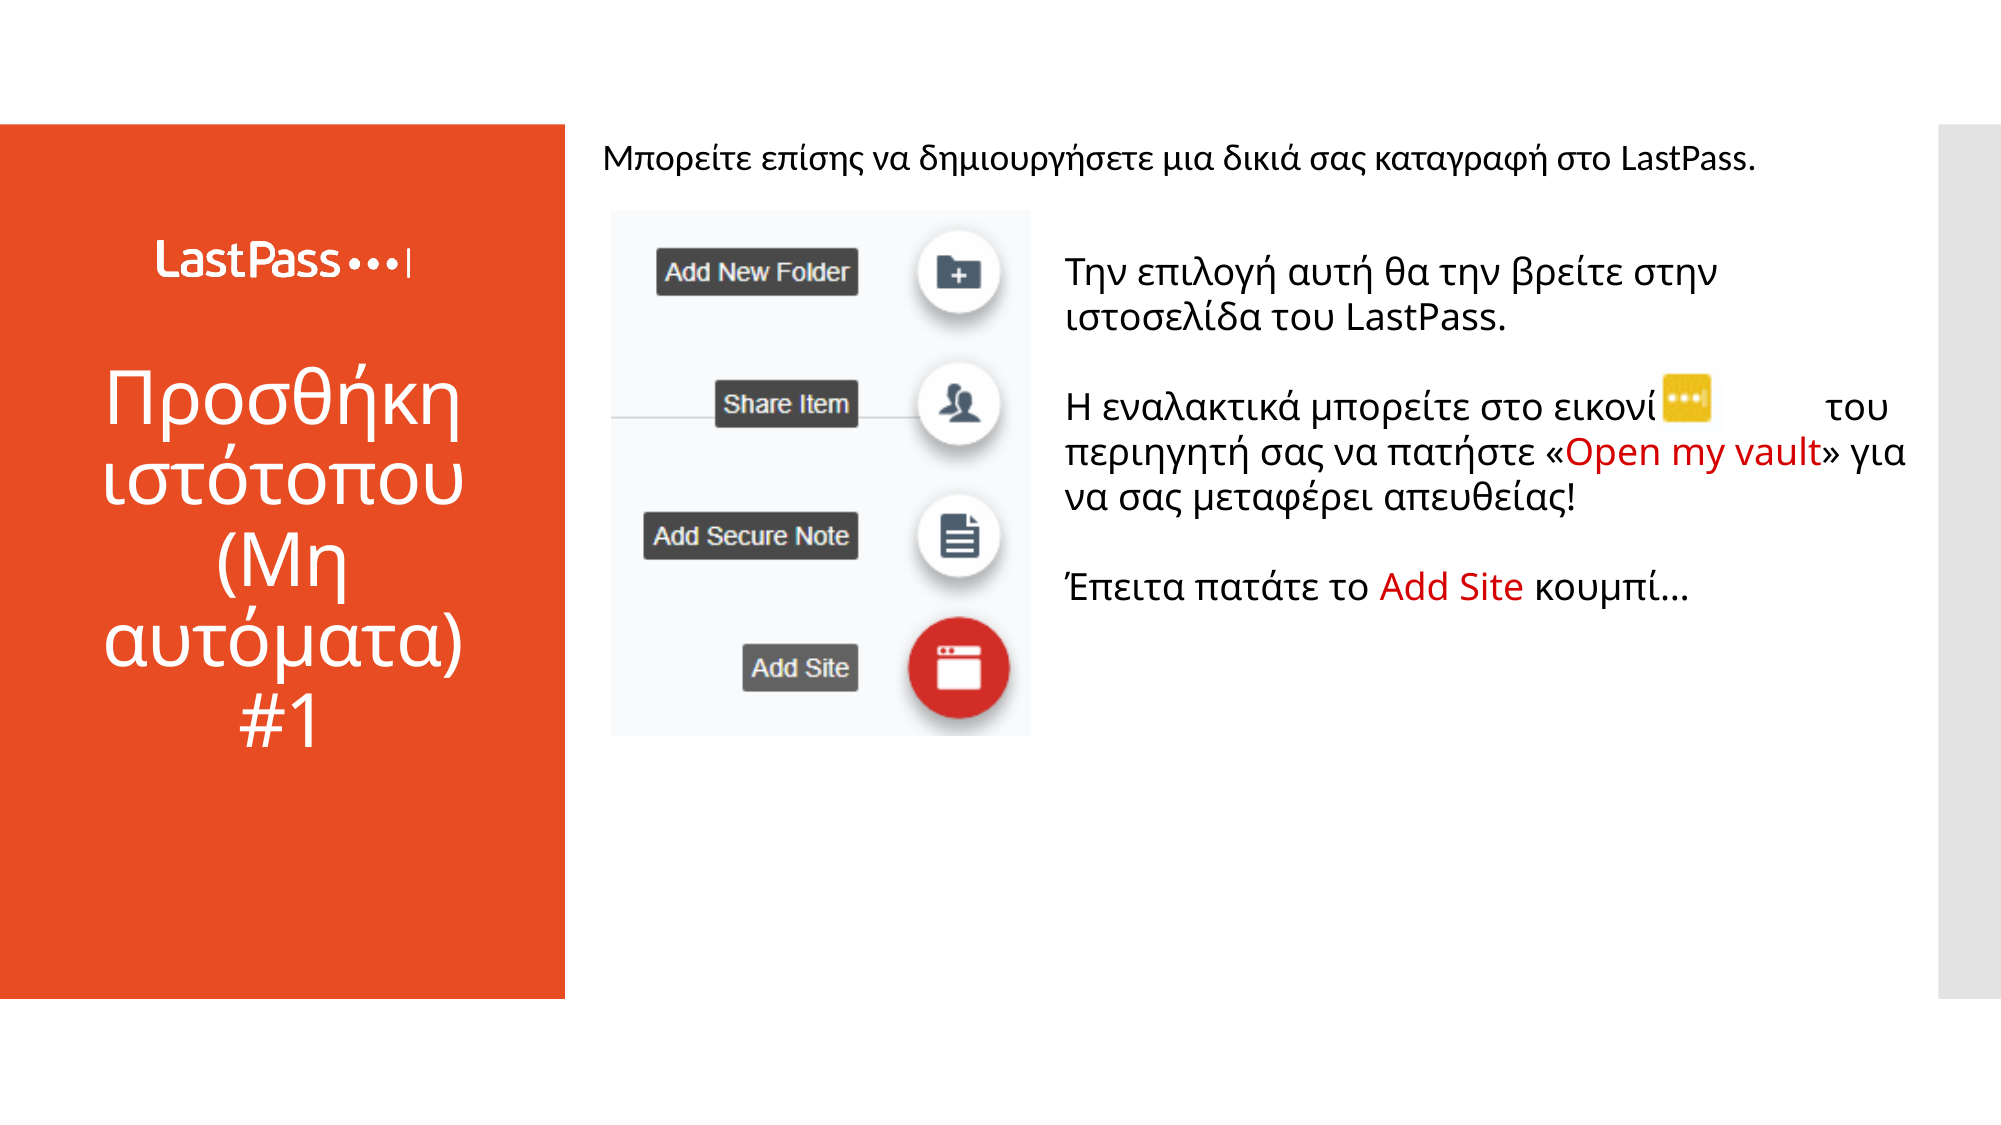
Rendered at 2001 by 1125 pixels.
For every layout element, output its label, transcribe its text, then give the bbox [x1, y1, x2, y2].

picture [156, 240, 410, 279]
text_box Μπορείτε επίσης να δημιουργήσετε μια δικιά σας καταγραφή στο LastPass. [587, 122, 1903, 186]
text_box Την επιλογή αυτή θα την βρείτε στην ιστοσελίδα του LastPass. Η εναλακτικά μπορείτε στο εικονίδιο του περιηγητή σας να πατήστε «Open my vault» για να σας μεταφέρει απευθείας! Έπειτα πατάτε το Add Site κουμπί… [1049, 240, 1923, 616]
picture [1655, 366, 1724, 432]
picture [611, 210, 1031, 737]
title Προσθήκη ιστότοπου (Μη αυτόματα) #1 [41, 184, 525, 940]
